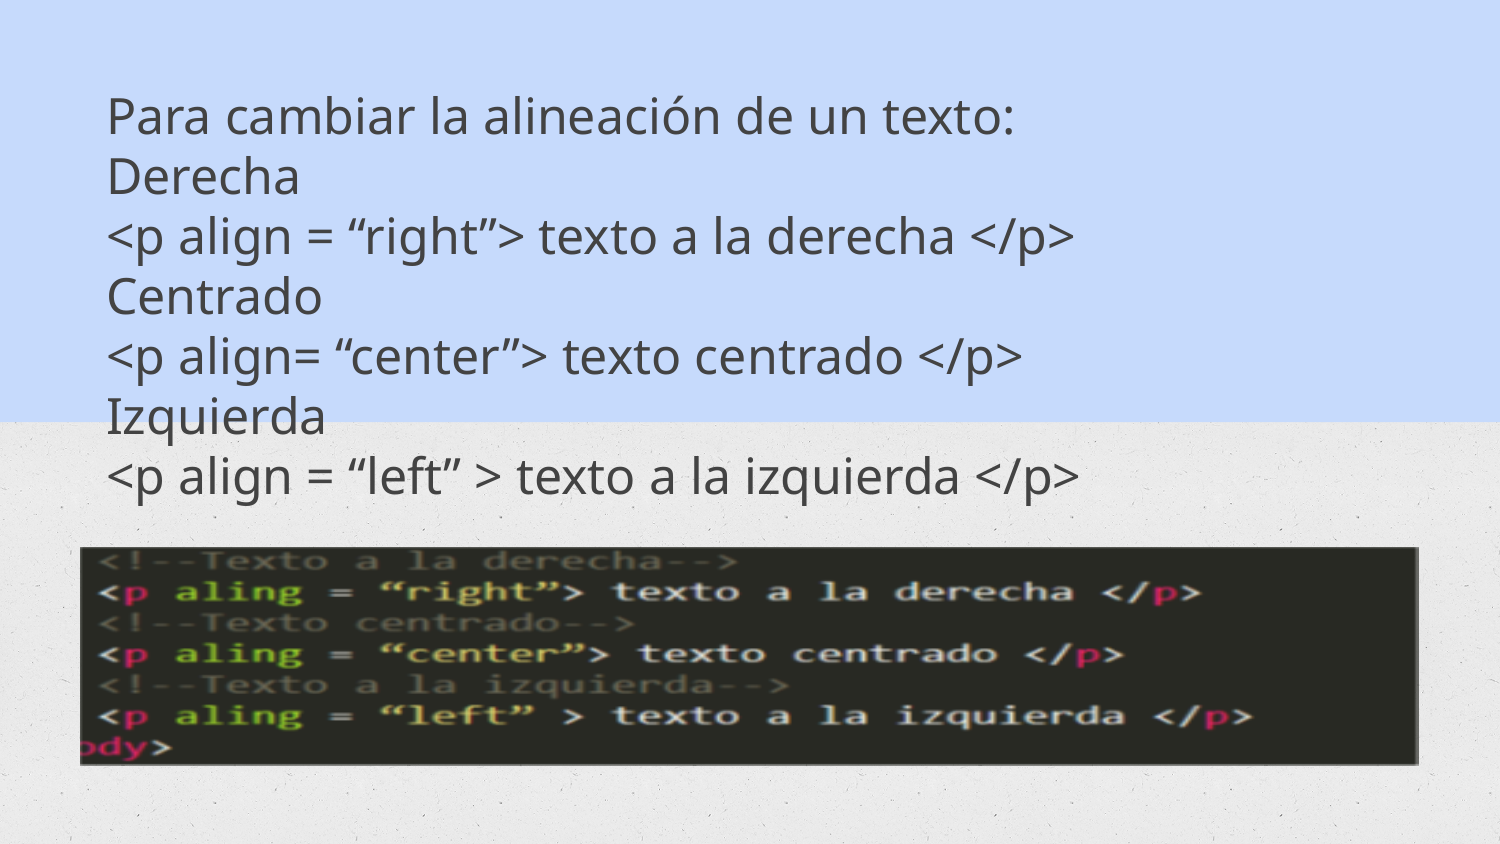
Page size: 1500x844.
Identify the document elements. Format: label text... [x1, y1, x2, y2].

text_box [0, 0, 1500, 421]
text_box Para cambiar la alineación de un texto: Derecha <p align = “right”> texto a la derecha </p> Centrado <p align= “center”> texto centrado </p> Izquierda <p align = “left” > texto a la izquierda </p> [91, 69, 1430, 353]
picture [0, 422, 1500, 844]
